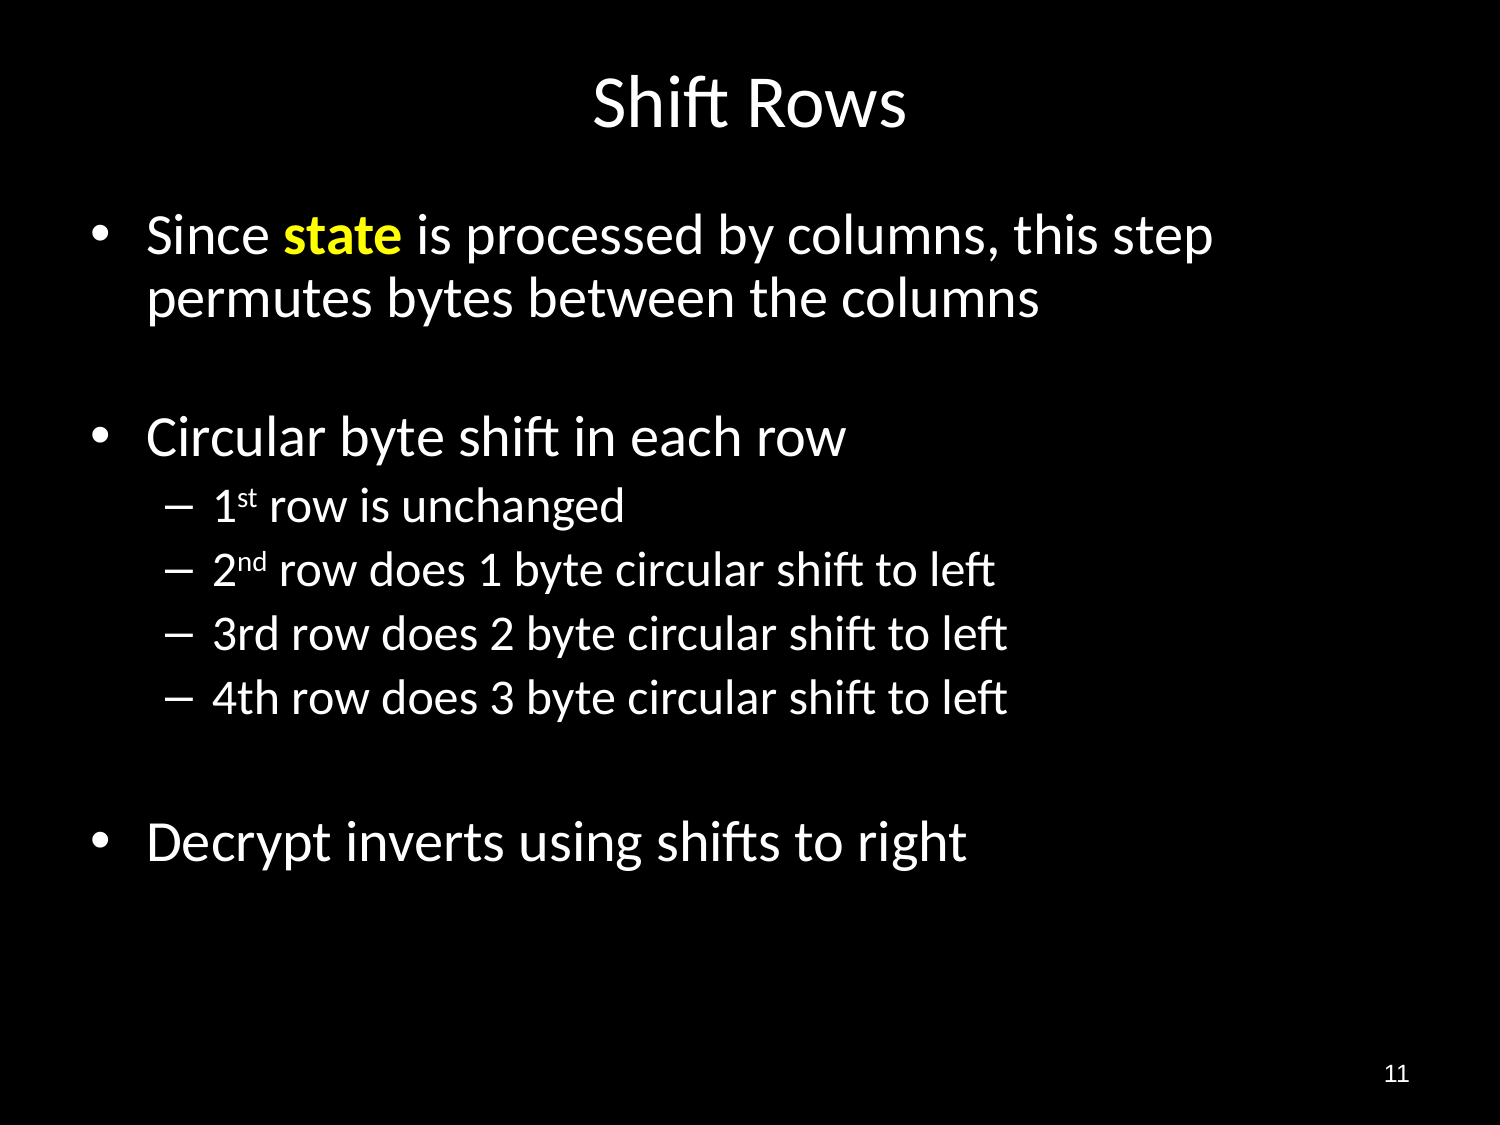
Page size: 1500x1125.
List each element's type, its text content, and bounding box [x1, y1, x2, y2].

slide_number 11 [1074, 1042, 1425, 1103]
title Shift Rows [75, 45, 1425, 151]
list Since state is processed by columns, this step permutes bytes between the columns Circular byte shift in each row 1st row is unchanged 2nd row does 1 byte circular shift to left 3rd row does 2 byte circular shift to left 4th row does 3 byte circular shift to left Decrypt inverts using shifts to right [75, 197, 1385, 928]
